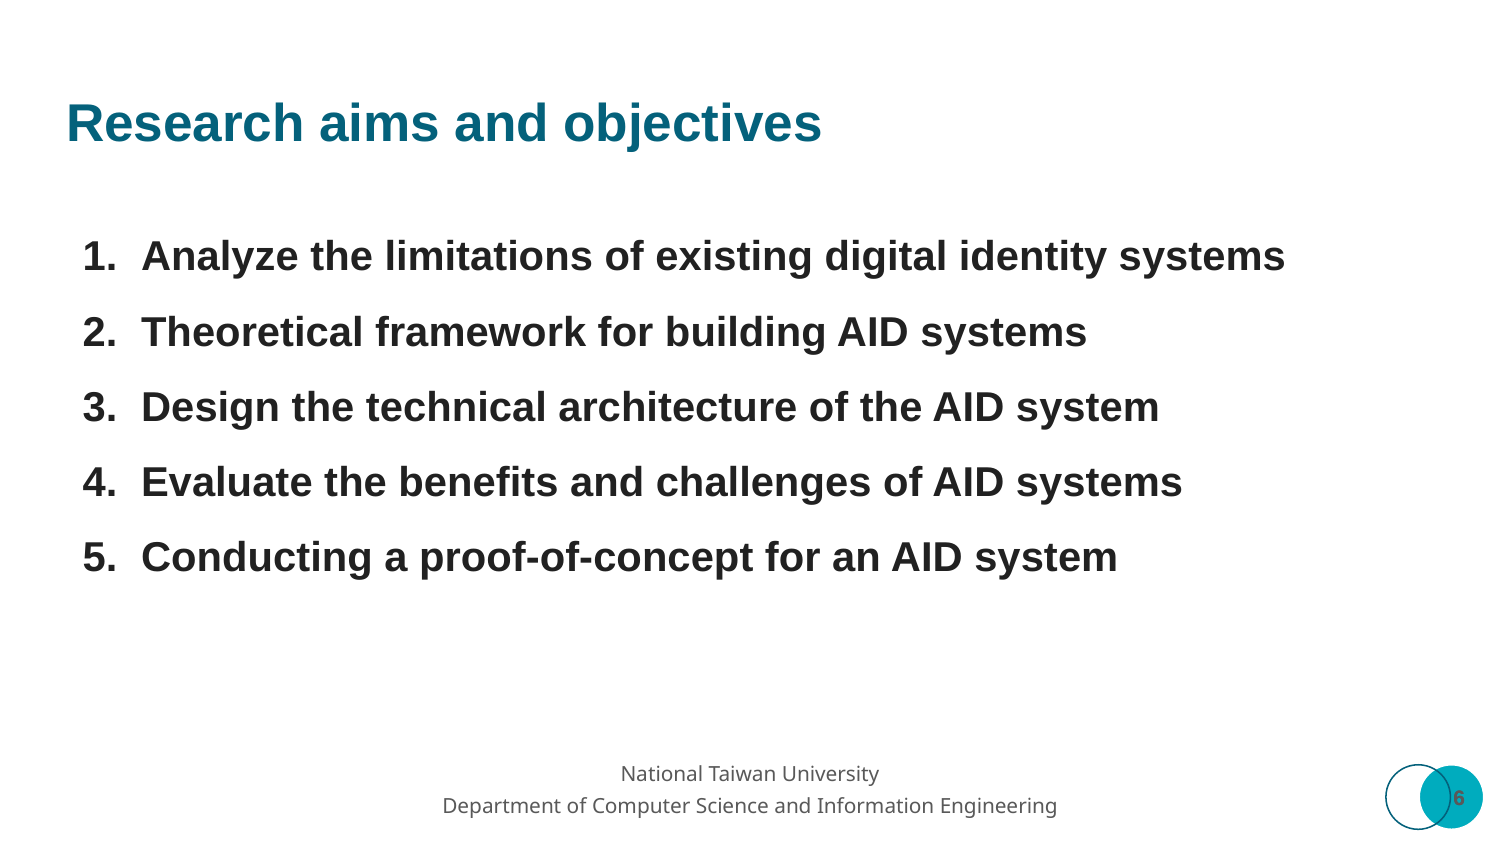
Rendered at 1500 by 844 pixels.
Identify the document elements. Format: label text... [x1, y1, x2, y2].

title Research aims and objectives [51, 72, 1449, 167]
list Analyze the limitations of existing digital identity systems Theoretical framework for building AID systems Design the technical architecture of the AID system Evaluate the benefits and challenges of AID systems Conducting a proof-of-concept for an AID system [51, 189, 1449, 750]
slide_number ‹#› [1389, 764, 1480, 830]
